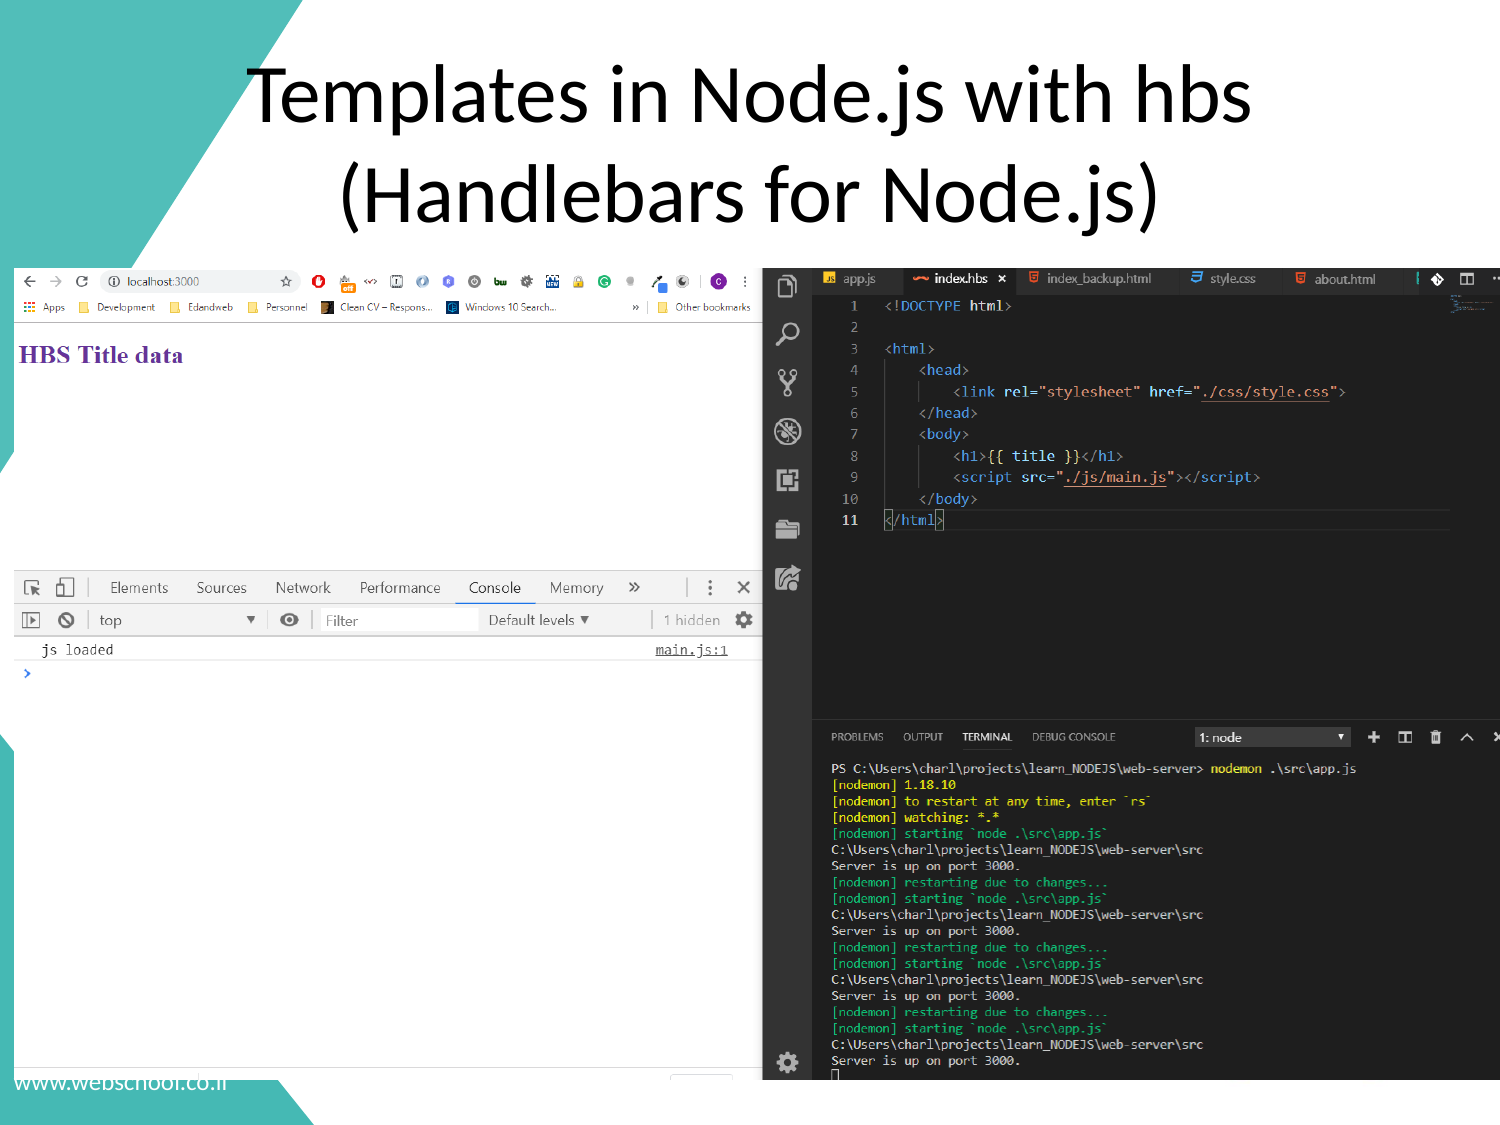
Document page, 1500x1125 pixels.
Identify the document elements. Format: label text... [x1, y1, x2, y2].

picture [14, 268, 1500, 1124]
title Templates in Node.js with hbs (Handlebars for Node.js) [75, 45, 1425, 233]
